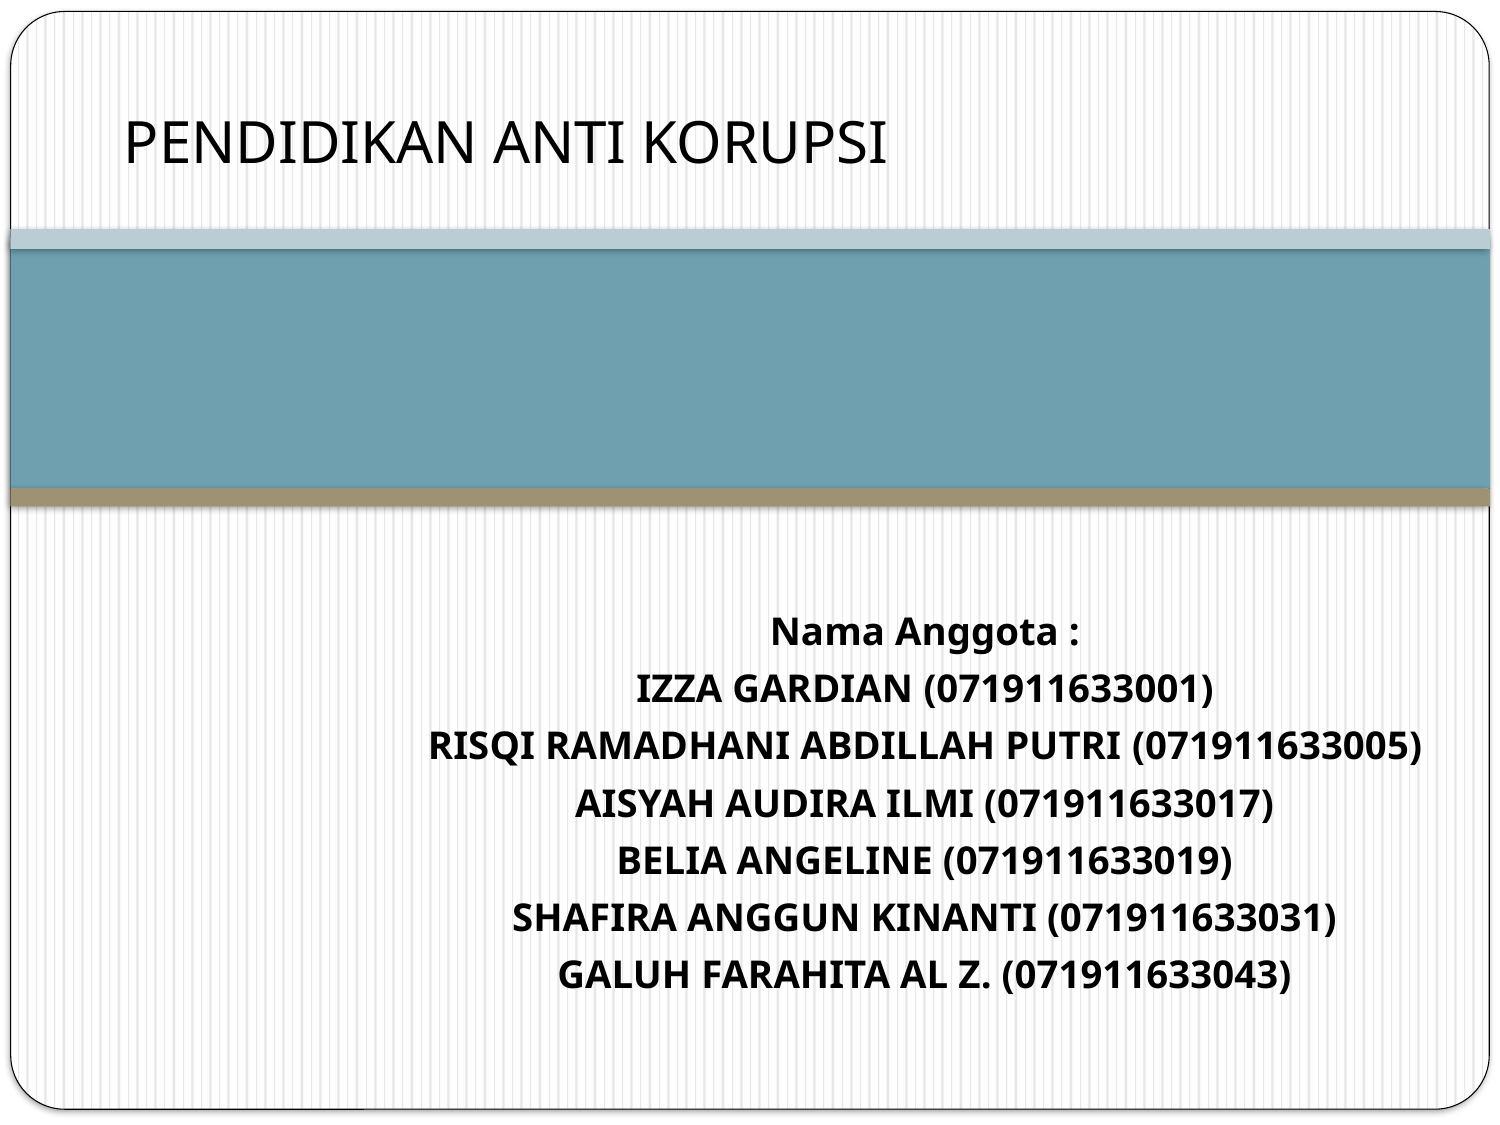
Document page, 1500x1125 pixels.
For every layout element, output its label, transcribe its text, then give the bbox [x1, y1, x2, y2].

title PENDIDIKAN ANTI KORUPSI [50, 62, 963, 226]
subtitle Nama Anggota : IZZA GARDIAN (071911633001) RISQI RAMADHANI ABDILLAH PUTRI (071911633005) AISYAH AUDIRA ILMI (071911633017) BELIA ANGELINE (071911633019) SHAFIRA ANGGUN KINANTI (071911633031) GALUH FARAHITA AL Z. (071911633043) [412, 600, 1438, 1038]
